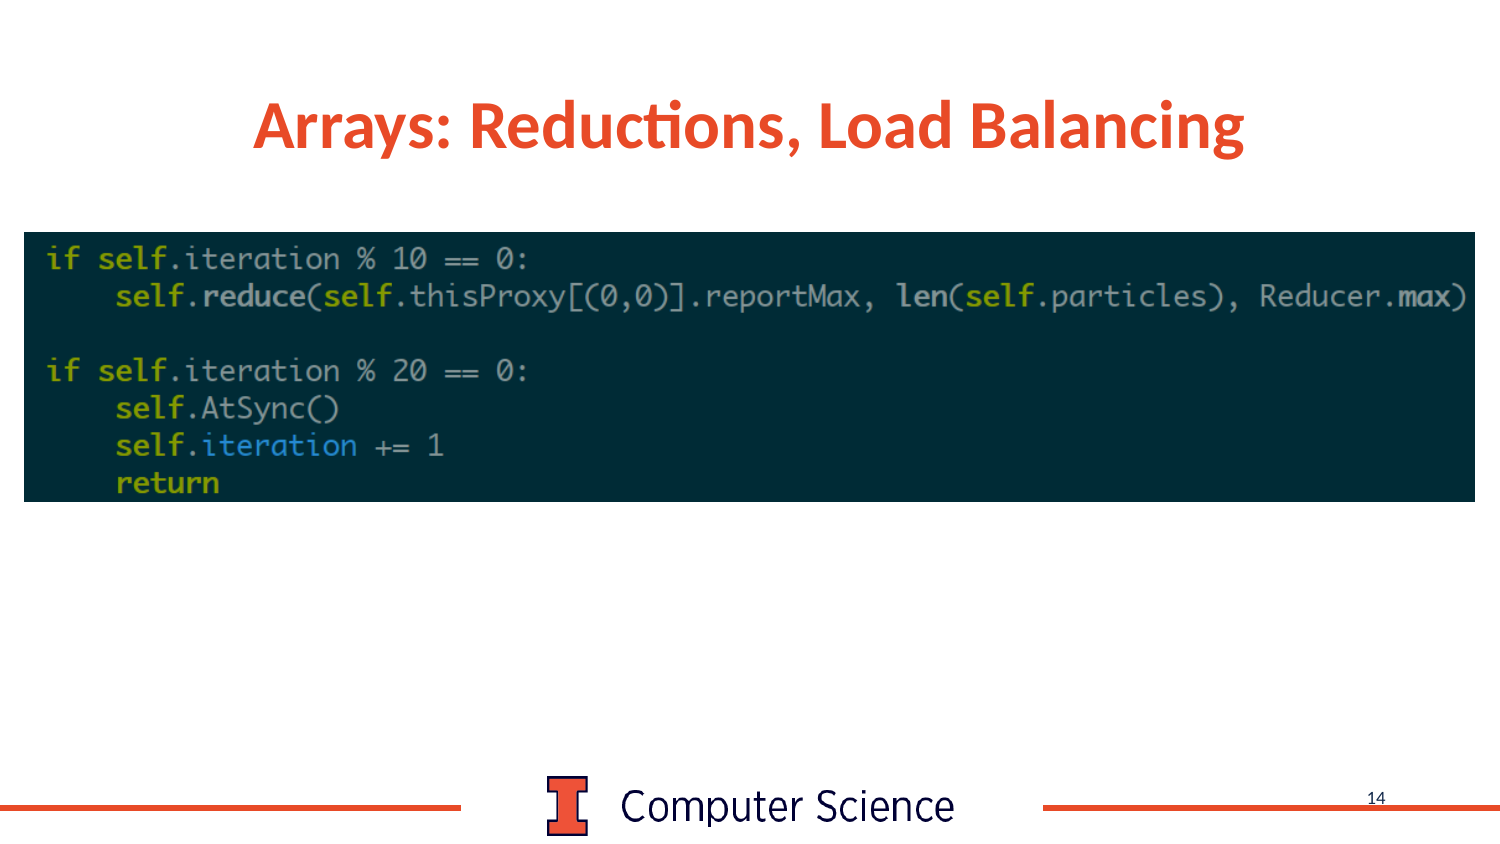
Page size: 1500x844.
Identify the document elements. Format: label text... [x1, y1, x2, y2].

title Arrays: Reductions, Load Balancing [103, 44, 1397, 208]
slide_number ‹#› [1059, 774, 1397, 820]
picture [0, 0, 1500, 844]
